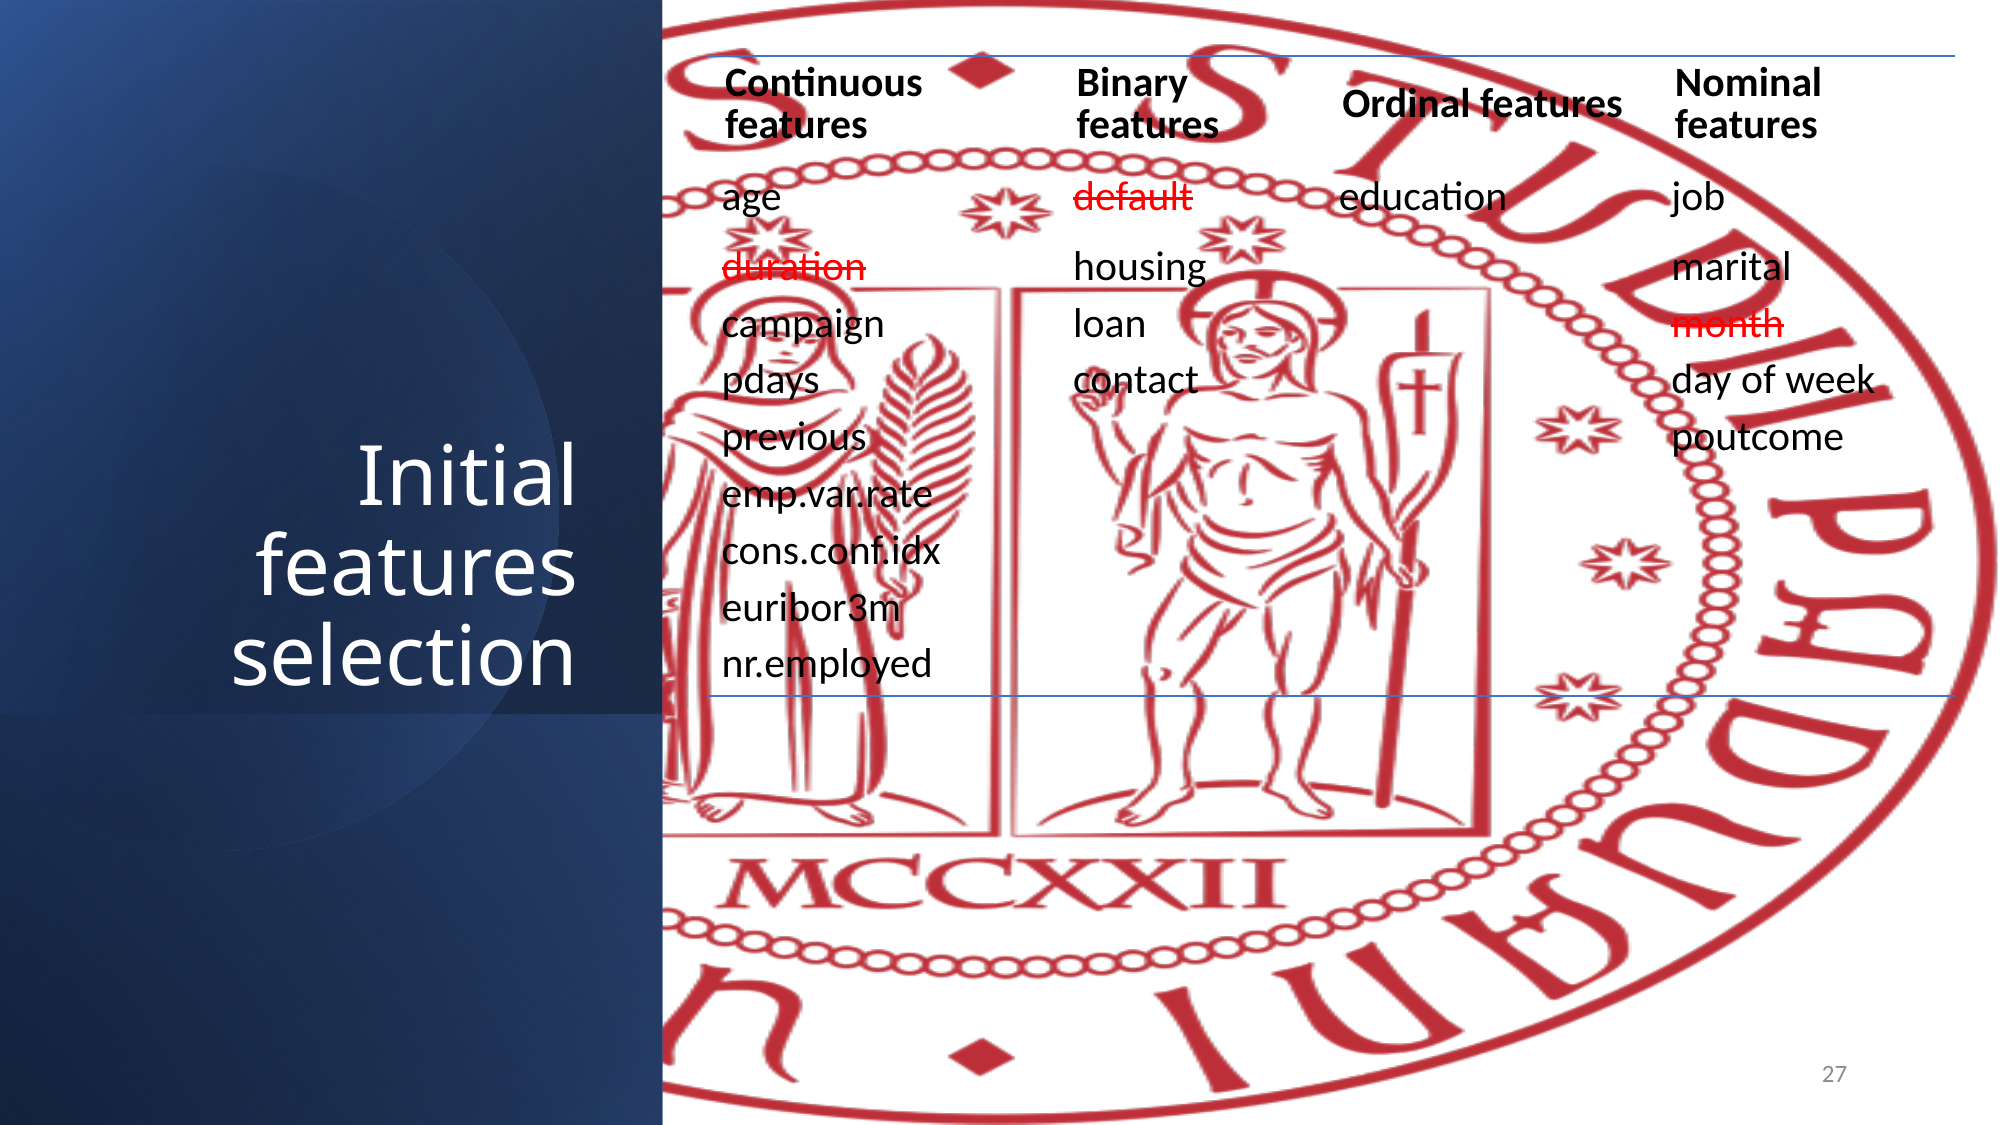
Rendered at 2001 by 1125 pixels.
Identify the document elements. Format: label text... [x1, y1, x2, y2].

table_cell [1657, 469, 1955, 526]
table_cell day of week [1657, 355, 1955, 412]
table_cell education [1324, 158, 1657, 241]
slide_number 27 [1412, 1042, 1863, 1103]
table_cell emp.var.rate [707, 469, 1058, 526]
table_cell [1324, 469, 1657, 526]
table_cell euribor3m [707, 582, 1058, 639]
table_cell [1324, 241, 1657, 298]
table_cell [1058, 469, 1324, 526]
table_cell [1324, 298, 1657, 355]
table_cell loan [1058, 298, 1324, 355]
table_cell marital [1657, 241, 1955, 298]
table_cell age [707, 158, 1058, 241]
table_cell [1324, 639, 1657, 695]
table_header Continuous features [707, 57, 1058, 158]
table_cell [1657, 582, 1955, 639]
table_cell pdays [707, 355, 1058, 412]
title Initial features selection [68, 155, 594, 712]
text_box [663, 0, 2000, 1125]
table_cell housing [1058, 241, 1324, 298]
table_cell [1657, 639, 1955, 695]
table_header Ordinal features [1324, 57, 1657, 158]
table_cell [1324, 526, 1657, 582]
table_cell month [1657, 298, 1955, 355]
table_cell job [1657, 158, 1955, 241]
table_cell [1058, 582, 1324, 639]
table_cell contact [1058, 355, 1324, 412]
table_cell [1058, 526, 1324, 582]
table_cell nr.employed [707, 639, 1058, 695]
table_cell [1058, 639, 1324, 695]
table_cell [1324, 412, 1657, 469]
table_header Binary features [1058, 57, 1324, 158]
table_cell previous [707, 412, 1058, 469]
text_box [0, 0, 663, 1124]
table_cell [1324, 355, 1657, 412]
table_cell [1657, 526, 1955, 582]
table_cell default [1058, 158, 1324, 241]
table_cell duration [707, 241, 1058, 298]
table_cell poutcome [1657, 412, 1955, 469]
table_cell campaign [707, 298, 1058, 355]
table_header Nominal features [1657, 57, 1955, 158]
table_cell cons.conf.idx [707, 526, 1058, 582]
table_cell [1058, 412, 1324, 469]
table_cell [1324, 582, 1657, 639]
